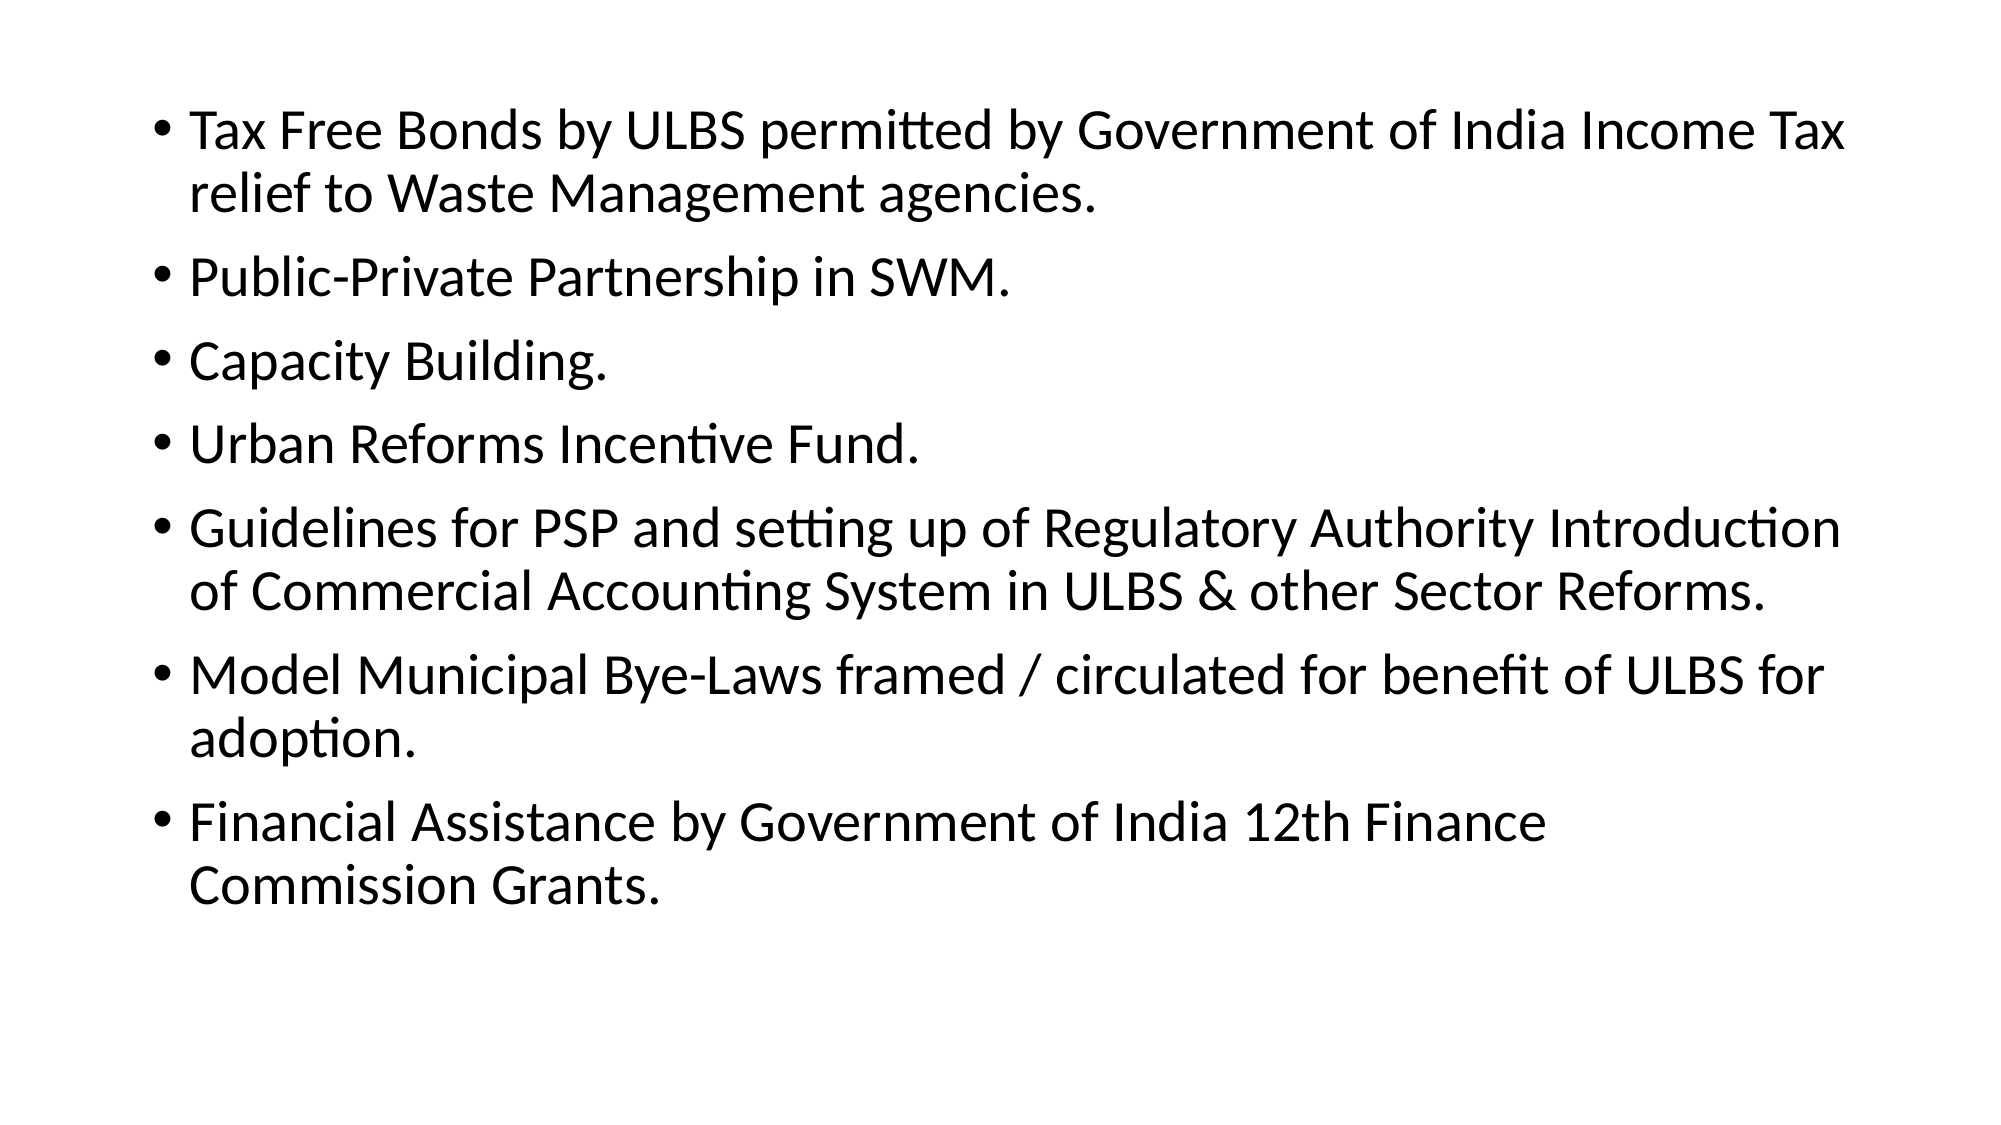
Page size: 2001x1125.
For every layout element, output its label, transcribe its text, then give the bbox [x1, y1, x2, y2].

list Tax Free Bonds by ULBS permitted by Government of India Income Tax relief to Waste Management agencies. Public-Private Partnership in SWM. Capacity Building. Urban Reforms Incentive Fund. Guidelines for PSP and setting up of Regulatory Authority Introduction of Commercial Accounting System in ULBS & other Sector Reforms. Model Municipal Bye-Laws framed / circulated for benefit of ULBS for adoption. Financial Assistance by Government of India 12th Finance Commission Grants. [137, 91, 1863, 1014]
